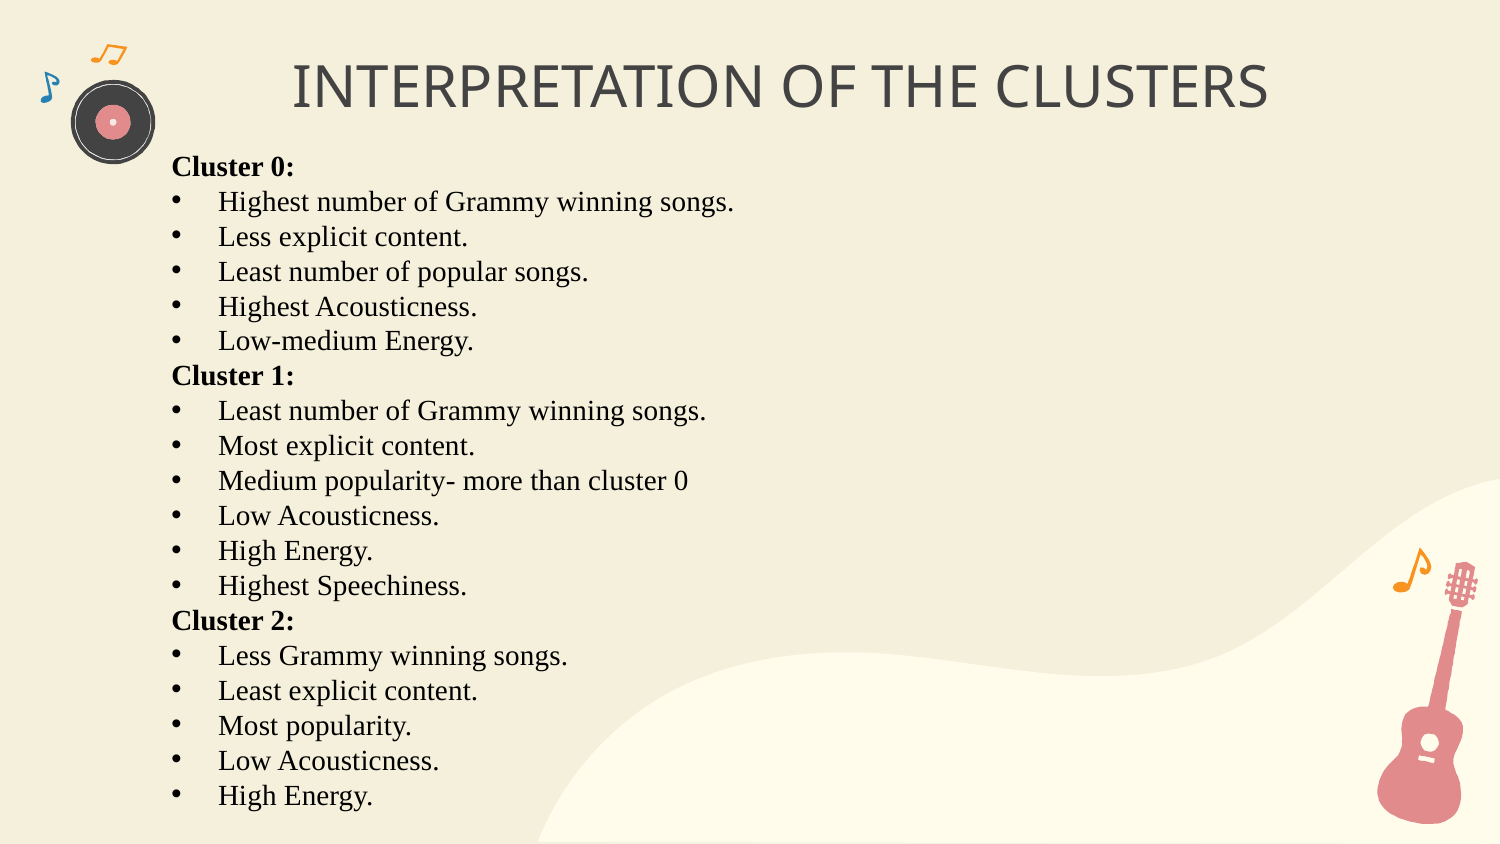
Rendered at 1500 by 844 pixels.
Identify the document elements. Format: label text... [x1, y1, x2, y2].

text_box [1377, 561, 1479, 825]
text_box [1415, 547, 1429, 560]
title INTERPRETATION OF THE CLUSTERS [144, 32, 1419, 136]
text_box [70, 79, 156, 165]
text_box Cluster 0: Highest number of Grammy winning songs. Less explicit content. Least number of popular songs. Highest Acousticness. Low-medium Energy. Cluster 1: Least number of Grammy winning songs. Most explicit content. Medium popularity- more than cluster 0 Low Acousticness. High Energy. Highest Speechiness. Cluster 2: Less Grammy winning songs. Least explicit content. Most popularity. Low Acousticness. High Energy. [156, 139, 1334, 844]
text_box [40, 43, 128, 104]
